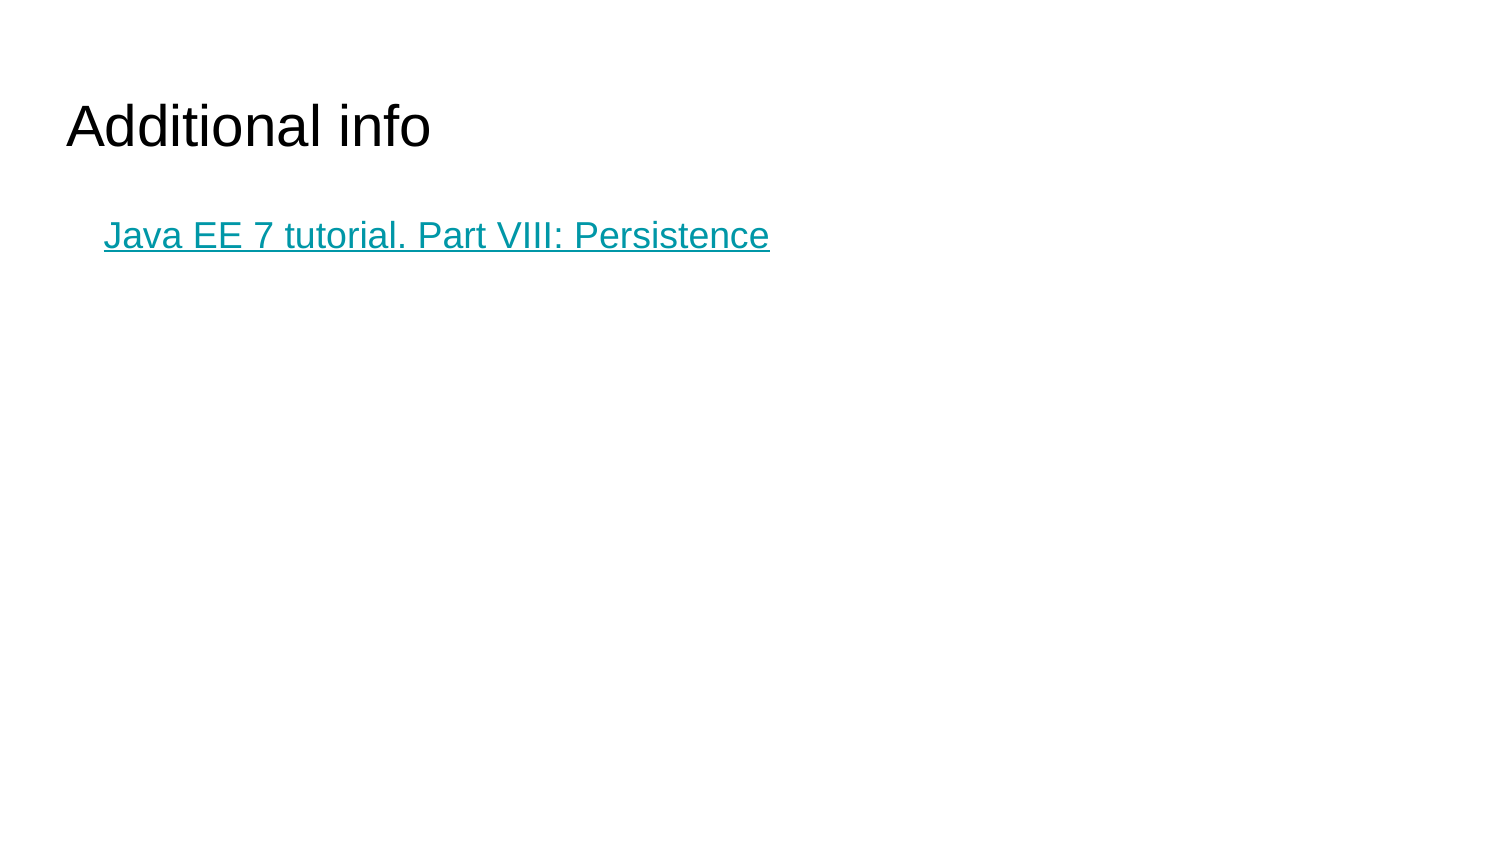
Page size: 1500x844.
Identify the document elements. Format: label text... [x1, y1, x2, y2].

list Java EE 7 tutorial. Part VIII: Persistence [51, 189, 1449, 750]
title Additional info [51, 72, 1449, 167]
